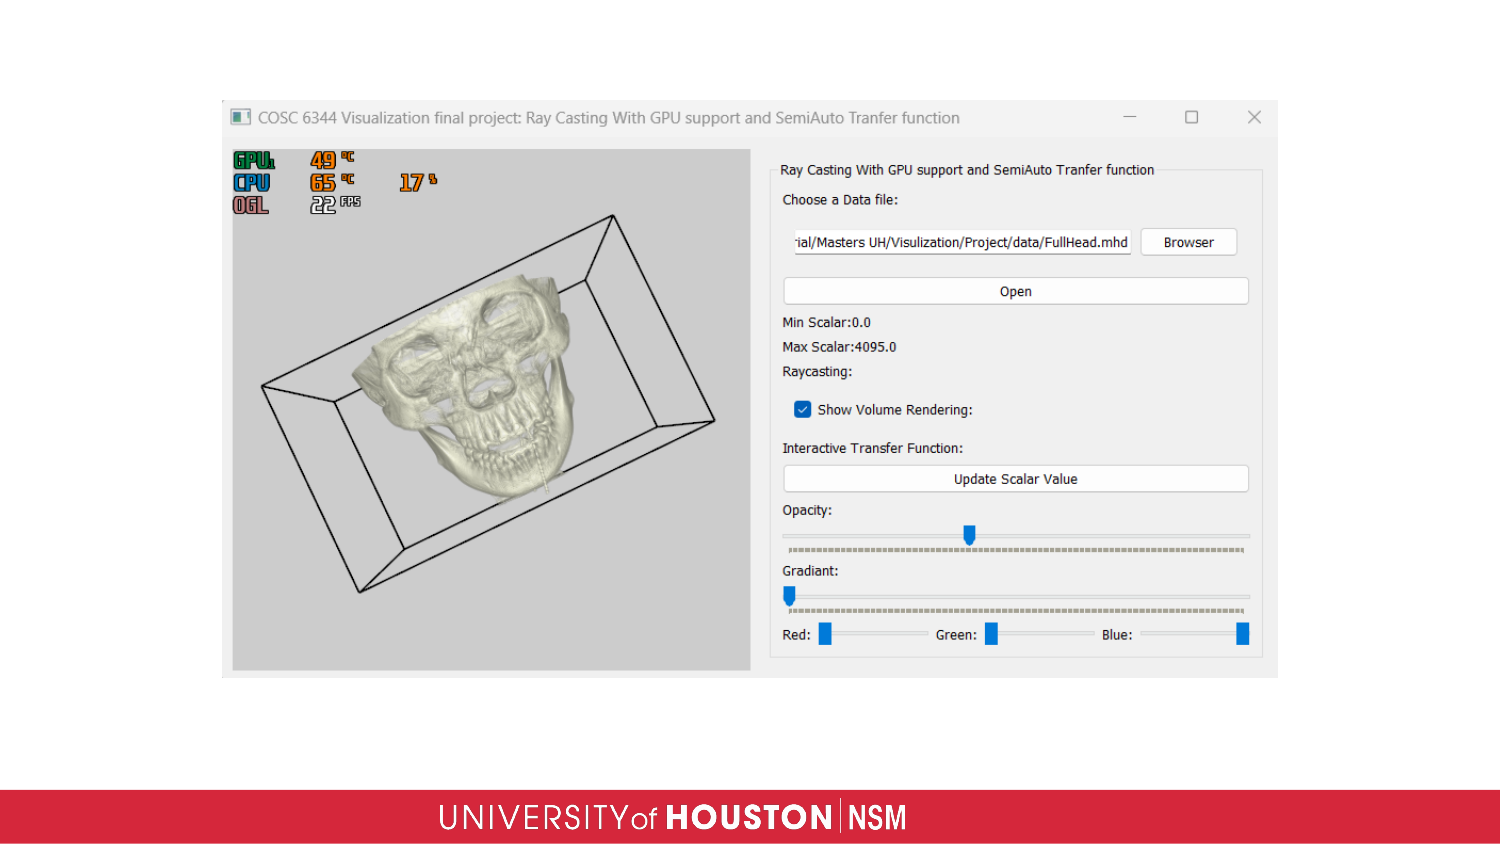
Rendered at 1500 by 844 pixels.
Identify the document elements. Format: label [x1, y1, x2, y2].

picture [222, 100, 1278, 678]
picture [440, 798, 905, 833]
